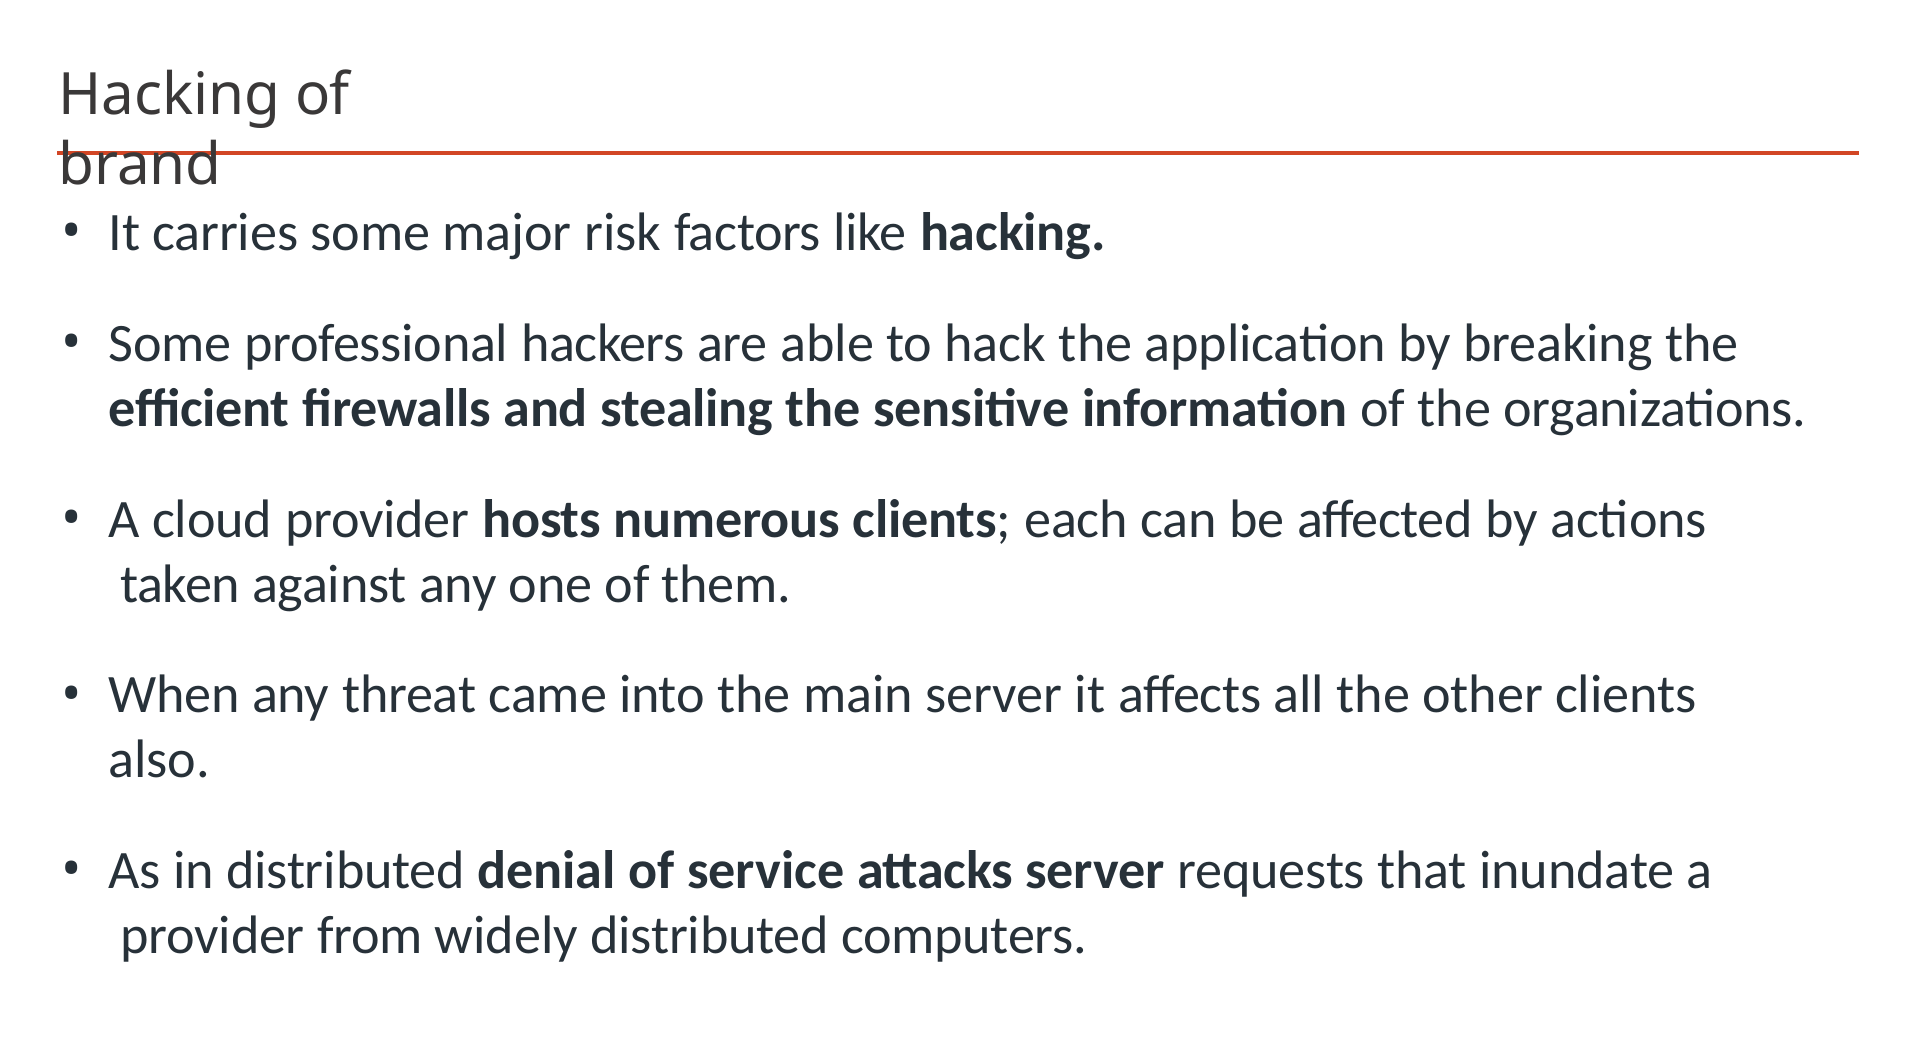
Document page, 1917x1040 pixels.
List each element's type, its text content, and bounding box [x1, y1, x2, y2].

text_box It carries some major risk factors like hacking. Some professional hackers are able to hack the application by breaking the efficient firewalls and stealing the sensitive information of the organizations. A cloud provider hosts numerous clients; each can be affected by actions taken against any one of them. When any threat came into the main server it affects all the other clients also. As in distributed denial of service attacks server requests that inundate a provider from widely distributed computers. [59, 194, 1823, 965]
title Hacking of brand [56, 54, 481, 230]
